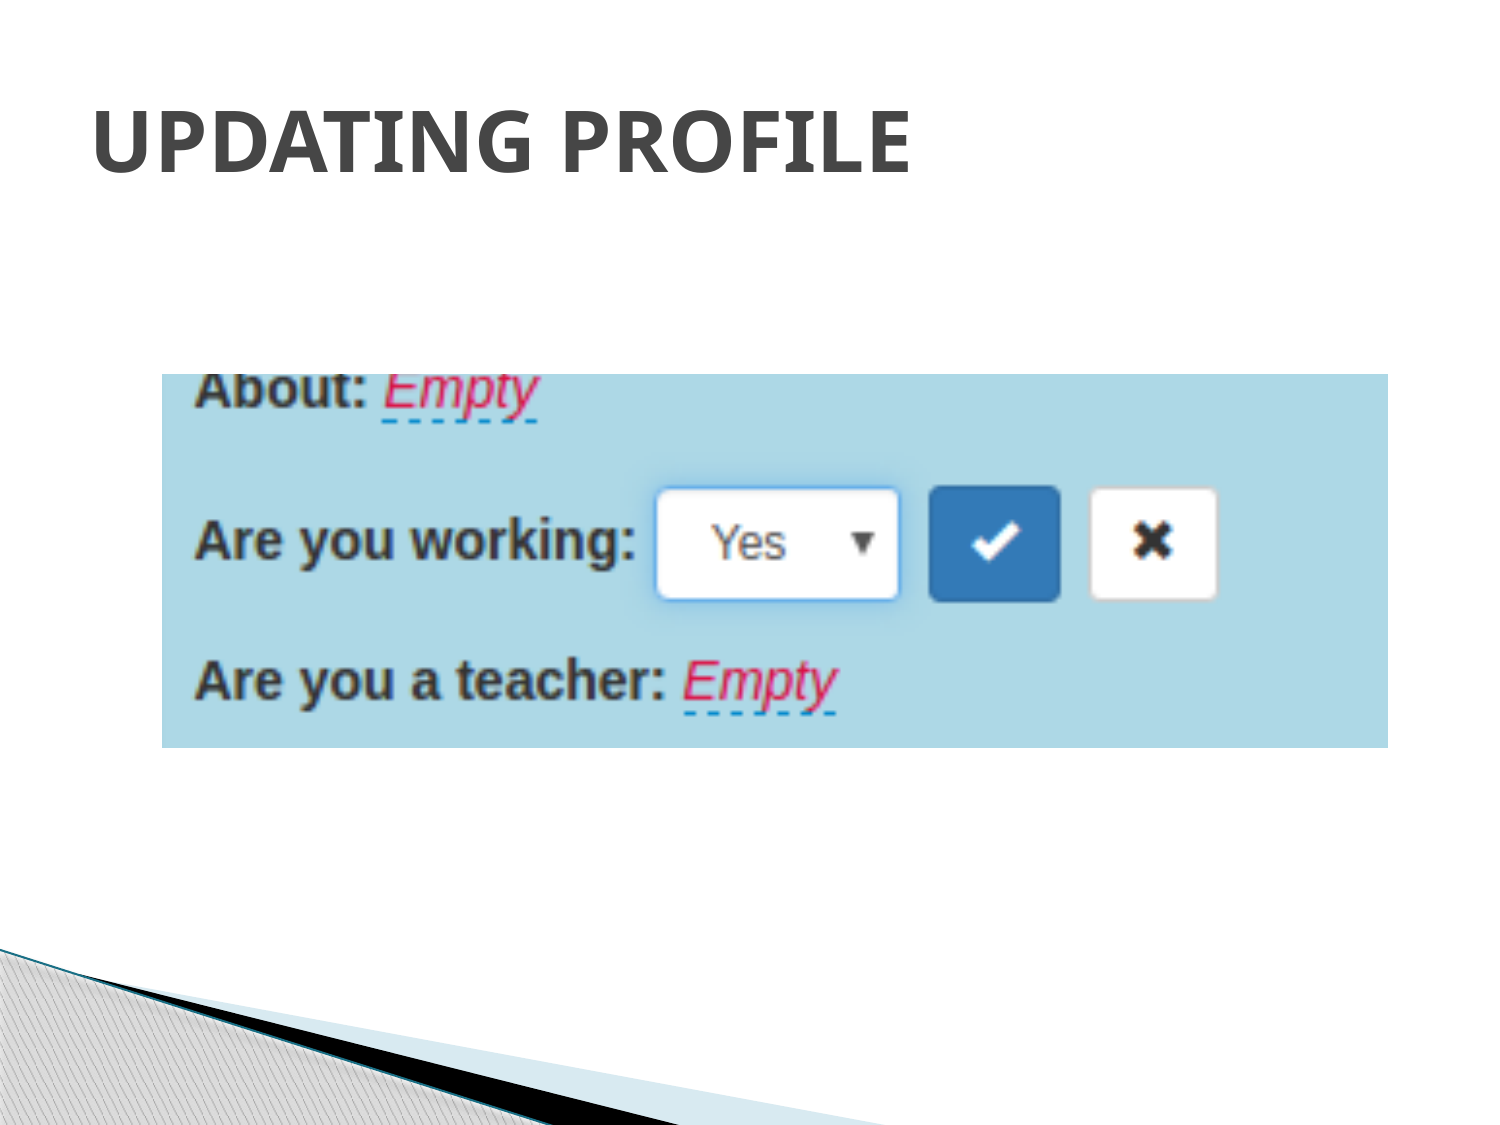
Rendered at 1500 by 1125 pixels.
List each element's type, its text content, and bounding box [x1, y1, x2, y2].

title UPDATING PROFILE [75, 45, 1425, 233]
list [162, 374, 1388, 748]
